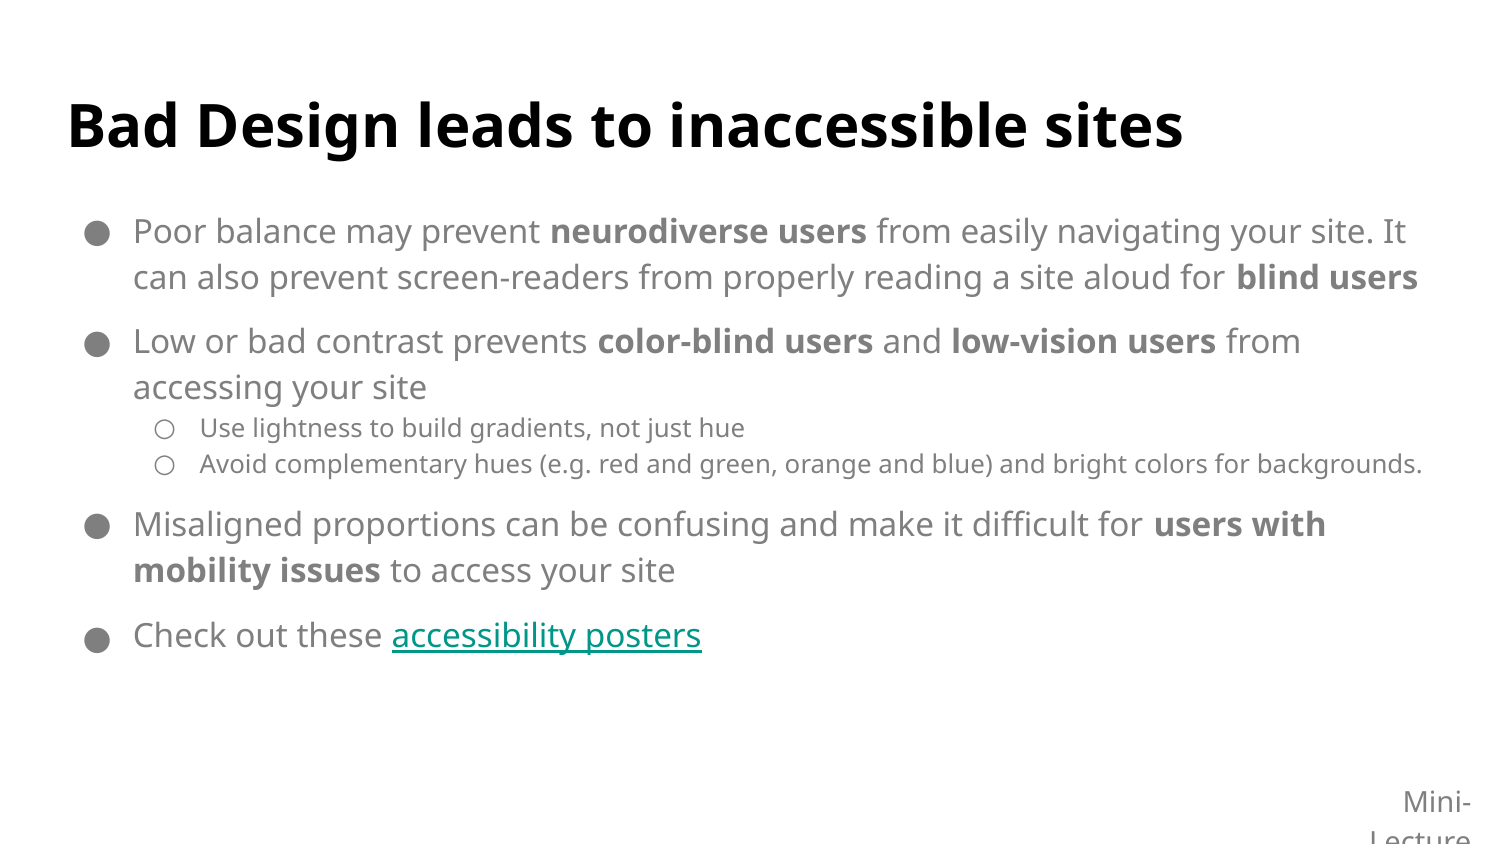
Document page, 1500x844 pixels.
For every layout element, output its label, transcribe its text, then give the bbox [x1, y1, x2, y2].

text_box Mini-Lecture [1295, 763, 1487, 844]
list Poor balance may prevent neurodiverse users from easily navigating your site. It can also prevent screen-readers from properly reading a site aloud for blind users Low or bad contrast prevents color-blind users and low-vision users from accessing your site Use lightness to build gradients, not just hue Avoid complementary hues (e.g. red and green, orange and blue) and bright colors for backgrounds. Misaligned proportions can be confusing and make it difficult for users with mobility issues to access your site Check out these accessibility posters [51, 189, 1449, 750]
title Bad Design leads to inaccessible sites [51, 72, 1449, 176]
